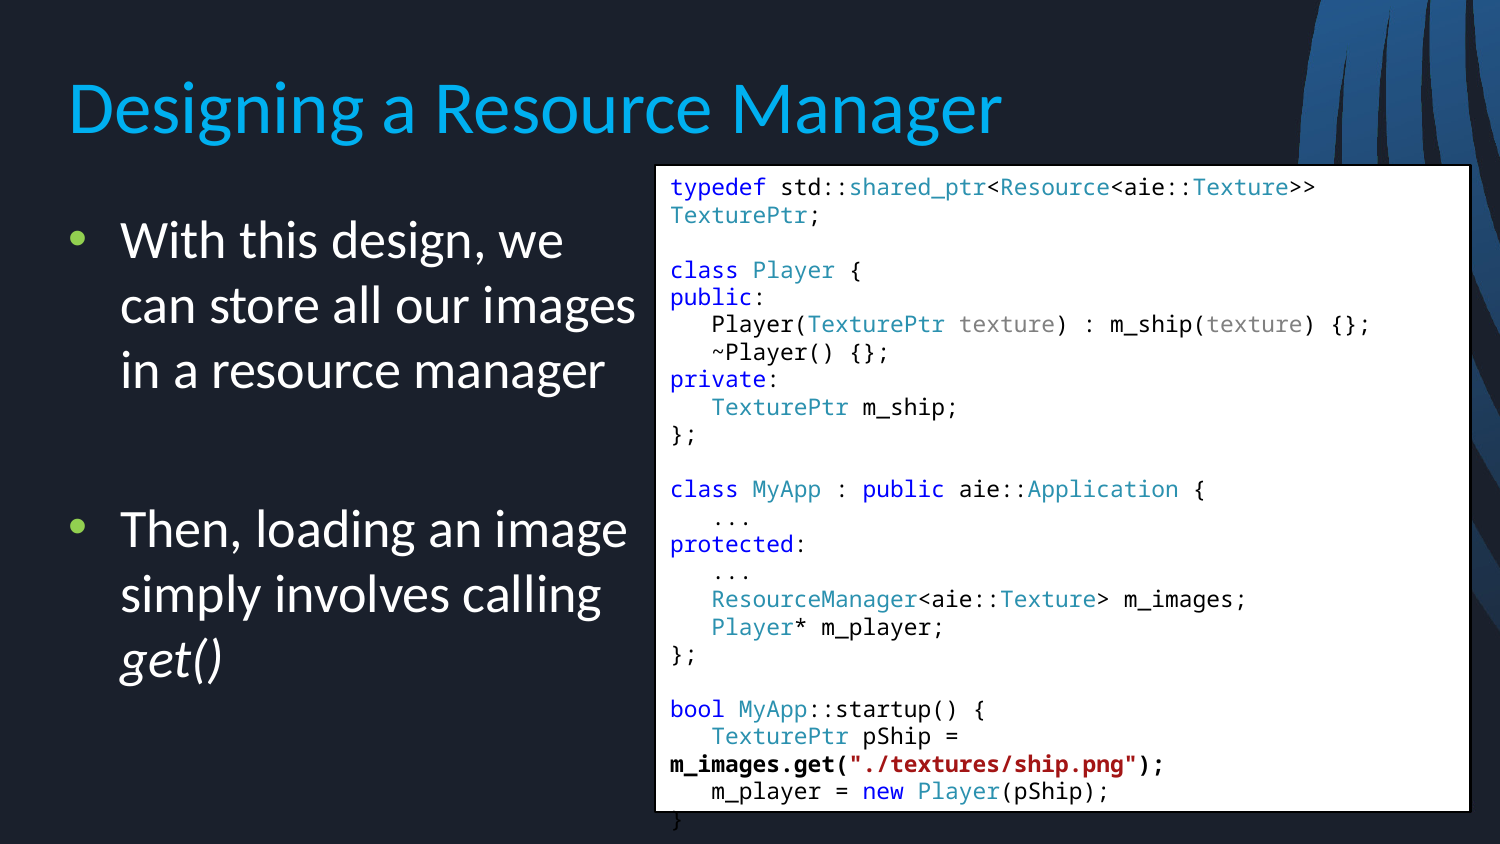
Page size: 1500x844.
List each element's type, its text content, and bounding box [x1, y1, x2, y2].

text_box typedef std::shared_ptr<Resource<aie::Texture>> TexturePtr; class Player { public: Player(TexturePtr texture) : m_ship(texture) {}; ~Player() {}; private: TexturePtr m_ship; }; class MyApp : public aie::Application { ... protected: ... ResourceManager<aie::Texture> m_images; Player* m_player; }; bool MyApp::startup() { TexturePtr pShip = m_images.get("./textures/ship.png"); m_player = new Player(pShip); } [653, 163, 1473, 814]
list With this design, we can store all our images in a resource manager Then, loading an image simply involves calling get() [53, 197, 653, 753]
picture [0, 0, 1500, 844]
title Designing a Resource Manager [53, 33, 1425, 175]
